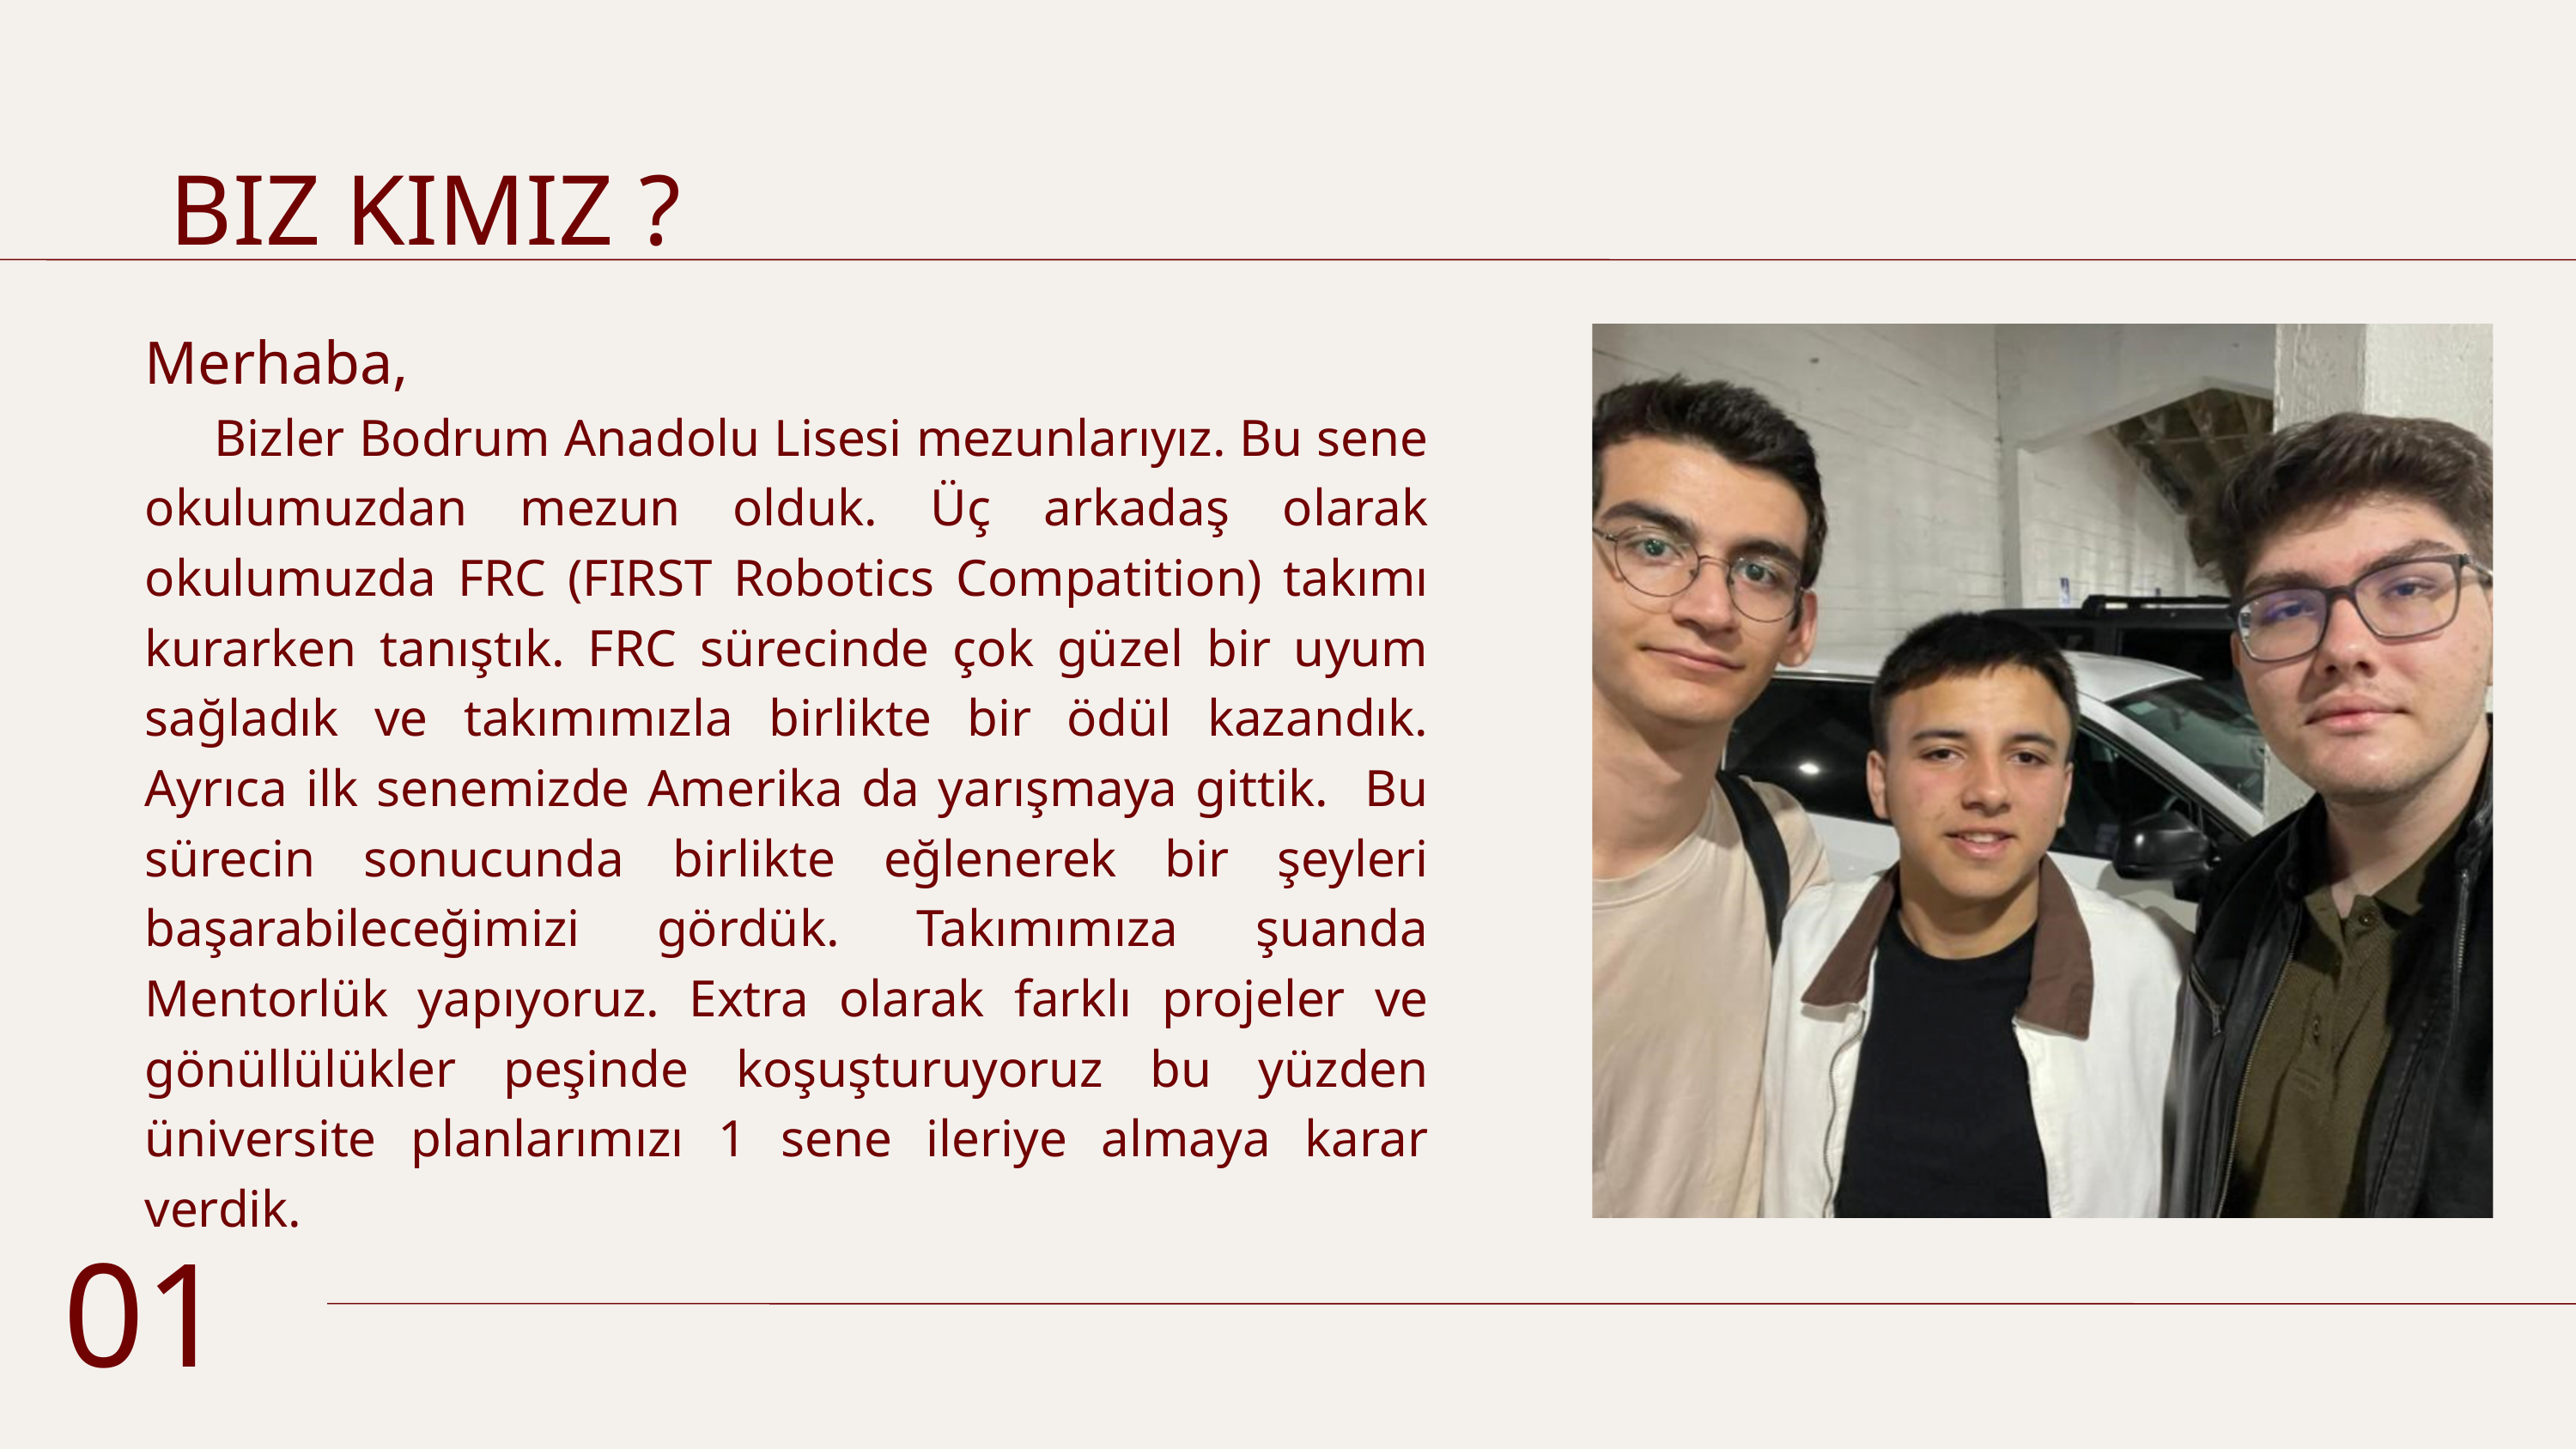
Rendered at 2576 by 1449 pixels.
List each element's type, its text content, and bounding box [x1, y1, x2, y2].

text_box [1592, 324, 2494, 1219]
text_box Merhaba, Bizler Bodrum Anadolu Lisesi mezunlarıyız. Bu sene okulumuzdan mezun olduk. Üç arkadaş olarak okulumuzda FRC (FIRST Robotics Compatition) takımı kurarken tanıştık. FRC sürecinde çok güzel bir uyum sağladık ve takımımızla birlikte bir ödül kazandık. Ayrıca ilk senemizde Amerika da yarışmaya gittik. Bu sürecin sonucunda birlikte eğlenerek bir şeyleri başarabileceğimizi gördük. Takımımıza şuanda Mentorlük yapıyoruz. Extra olarak farklı projeler ve gönüllülükler peşinde koşuşturuyoruz bu yüzden üniversite planlarımızı 1 sene ileriye almaya karar verdik. [144, 313, 1429, 1319]
text_box BIZ KIMIZ ? [144, 128, 2432, 264]
text_box 01 [46, 1195, 244, 1396]
